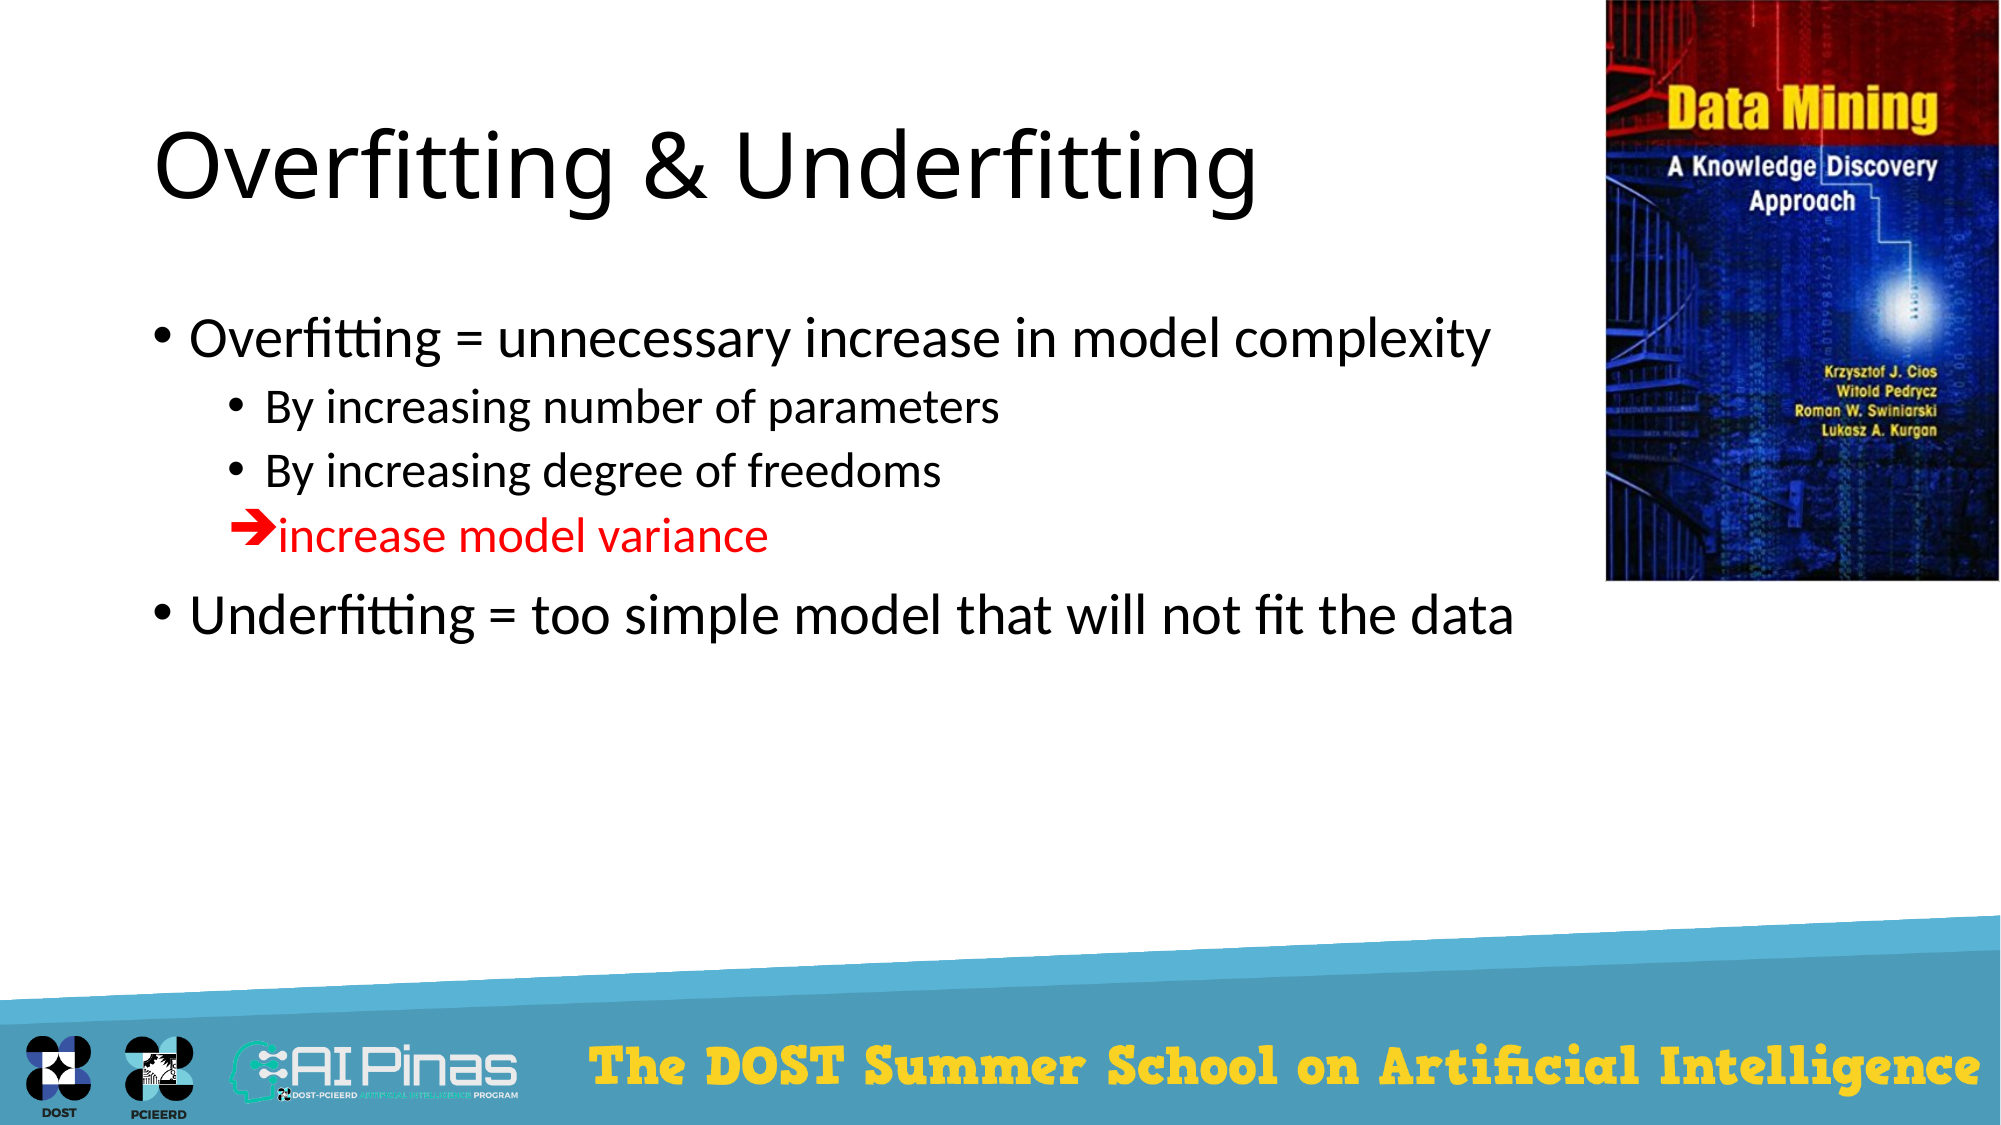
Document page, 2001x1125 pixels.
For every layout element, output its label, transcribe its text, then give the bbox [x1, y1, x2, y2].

title Overfitting & Underfitting [137, 59, 1605, 278]
list Overfitting = unnecessary increase in model complexity By increasing number of parameters By increasing degree of freedoms increase model variance Underfitting = too simple model that will not fit the data [137, 299, 1863, 1014]
picture [0, 0, 2001, 1125]
